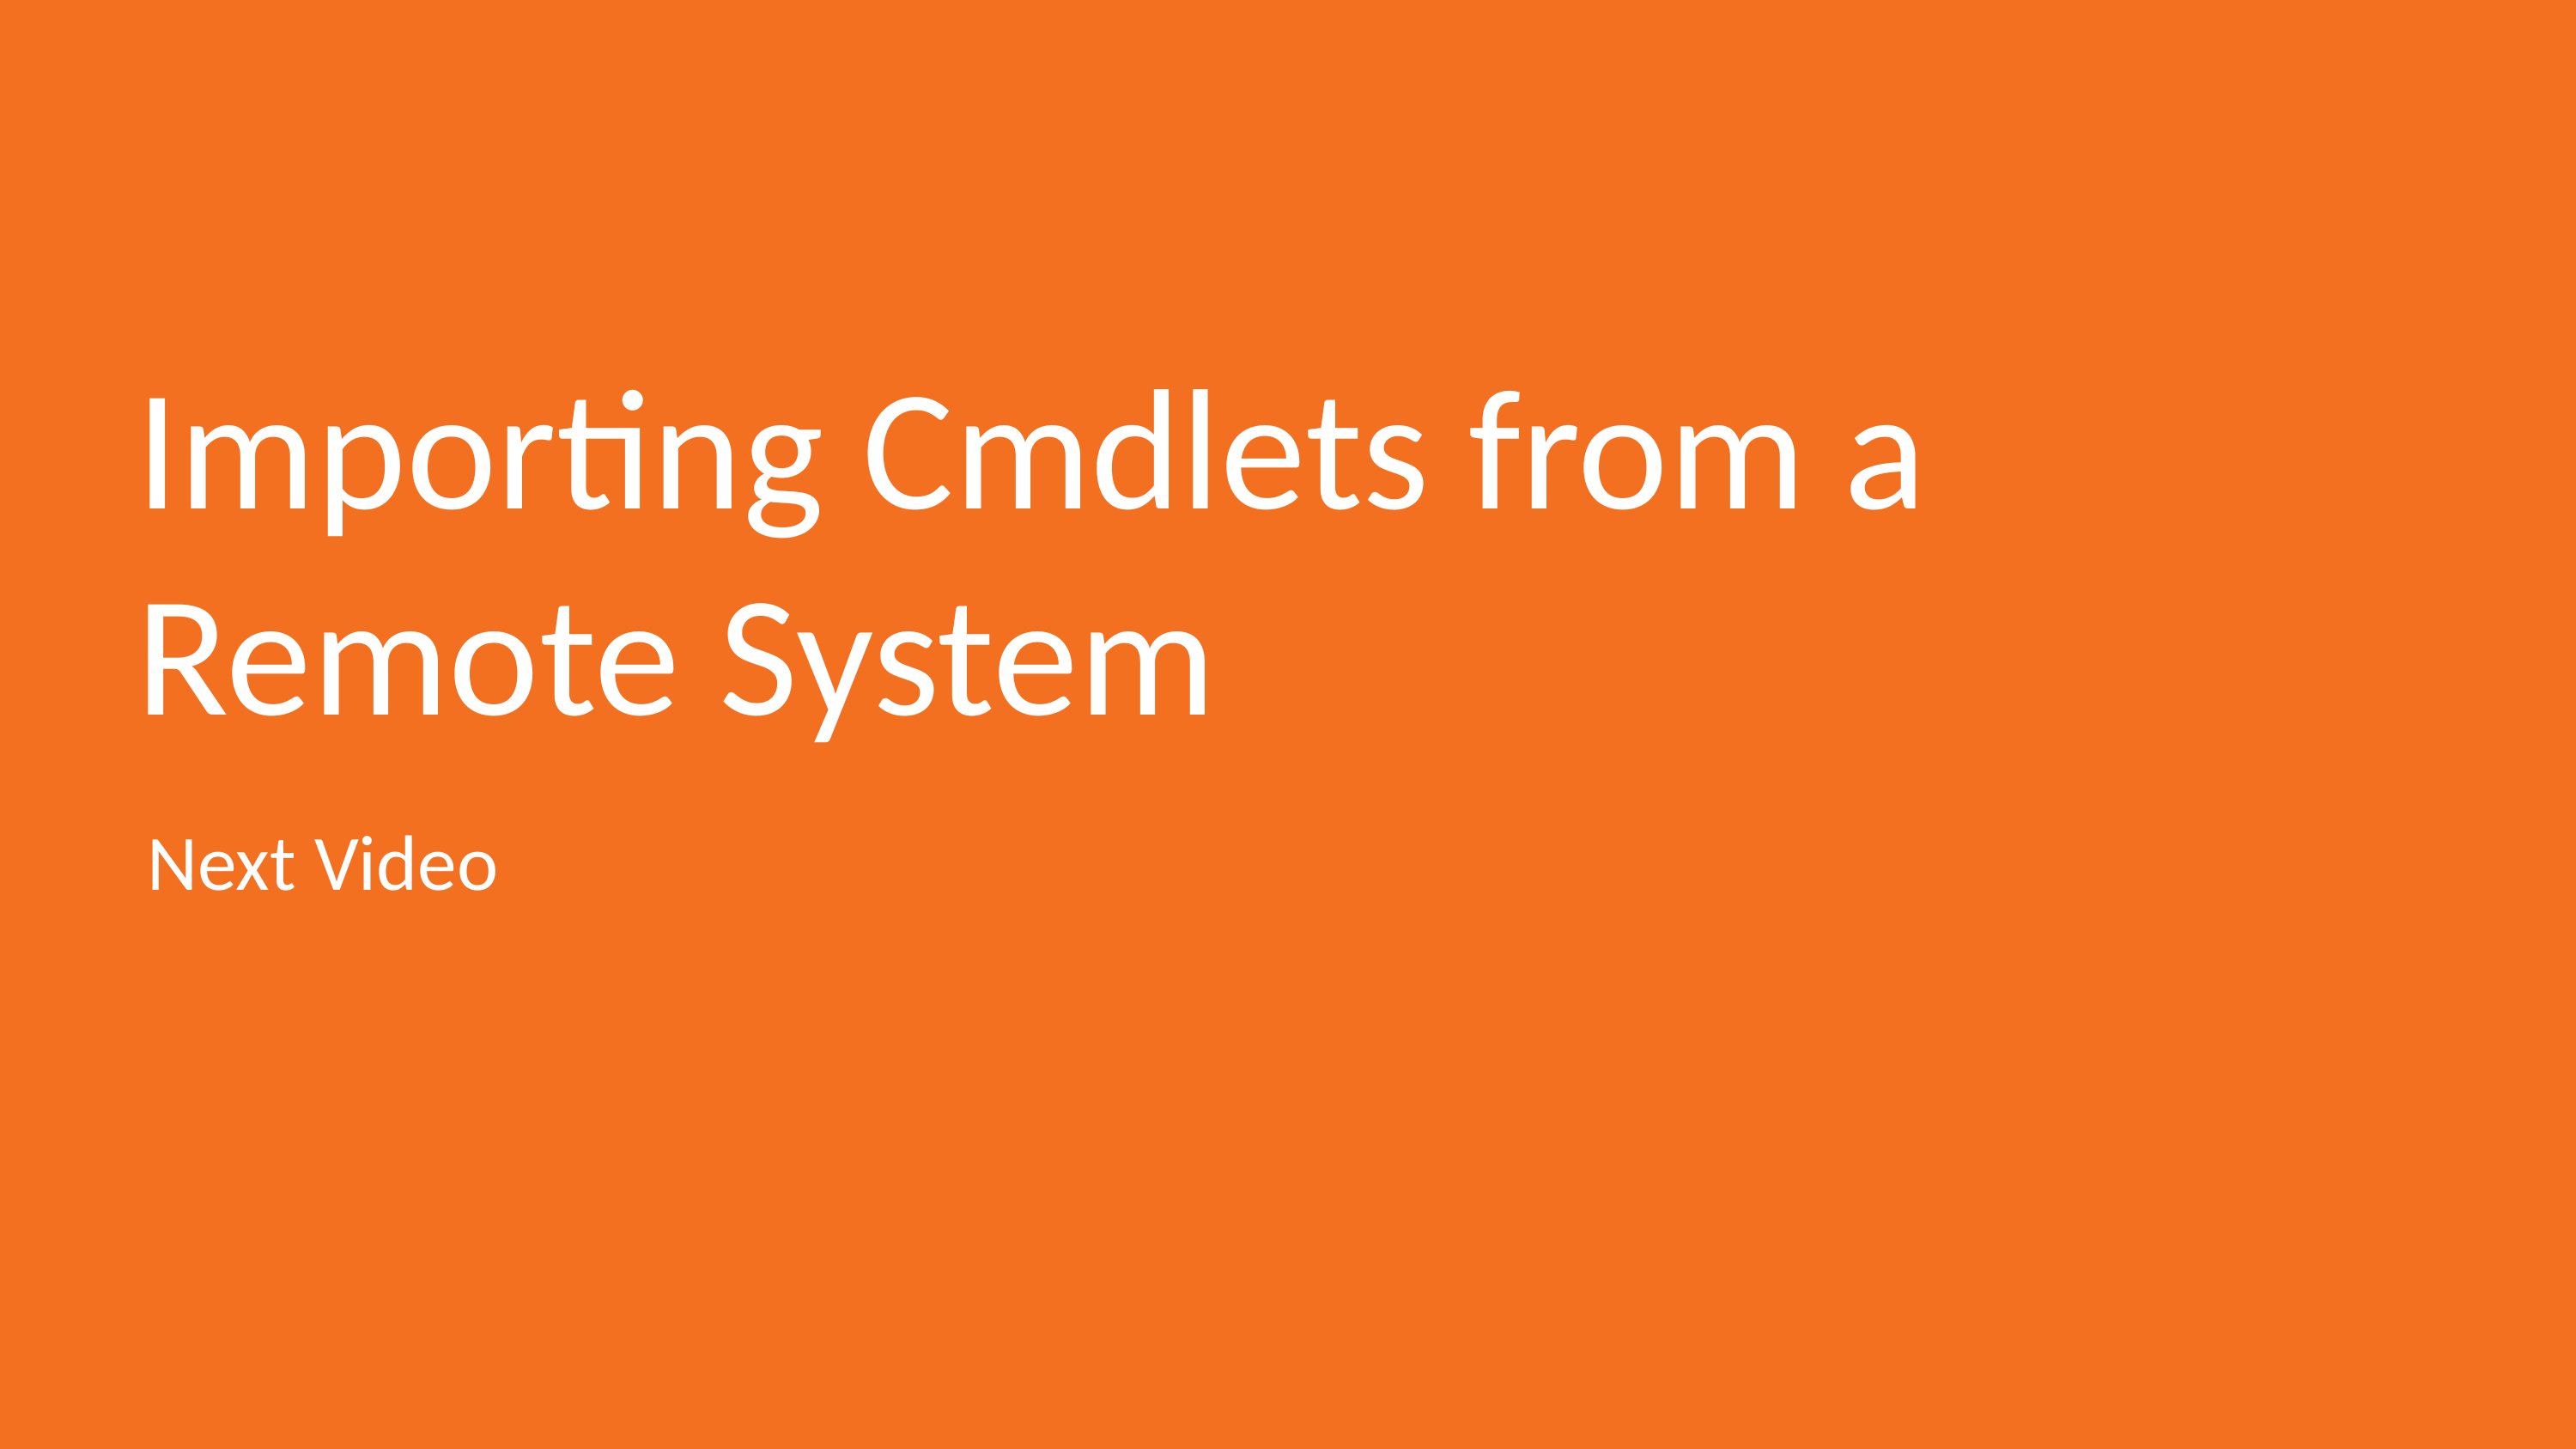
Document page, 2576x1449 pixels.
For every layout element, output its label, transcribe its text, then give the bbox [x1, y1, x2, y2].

title Importing Cmdlets from a Remote System [110, 512, 2437, 776]
subtitle Next Video [121, 785, 2437, 908]
